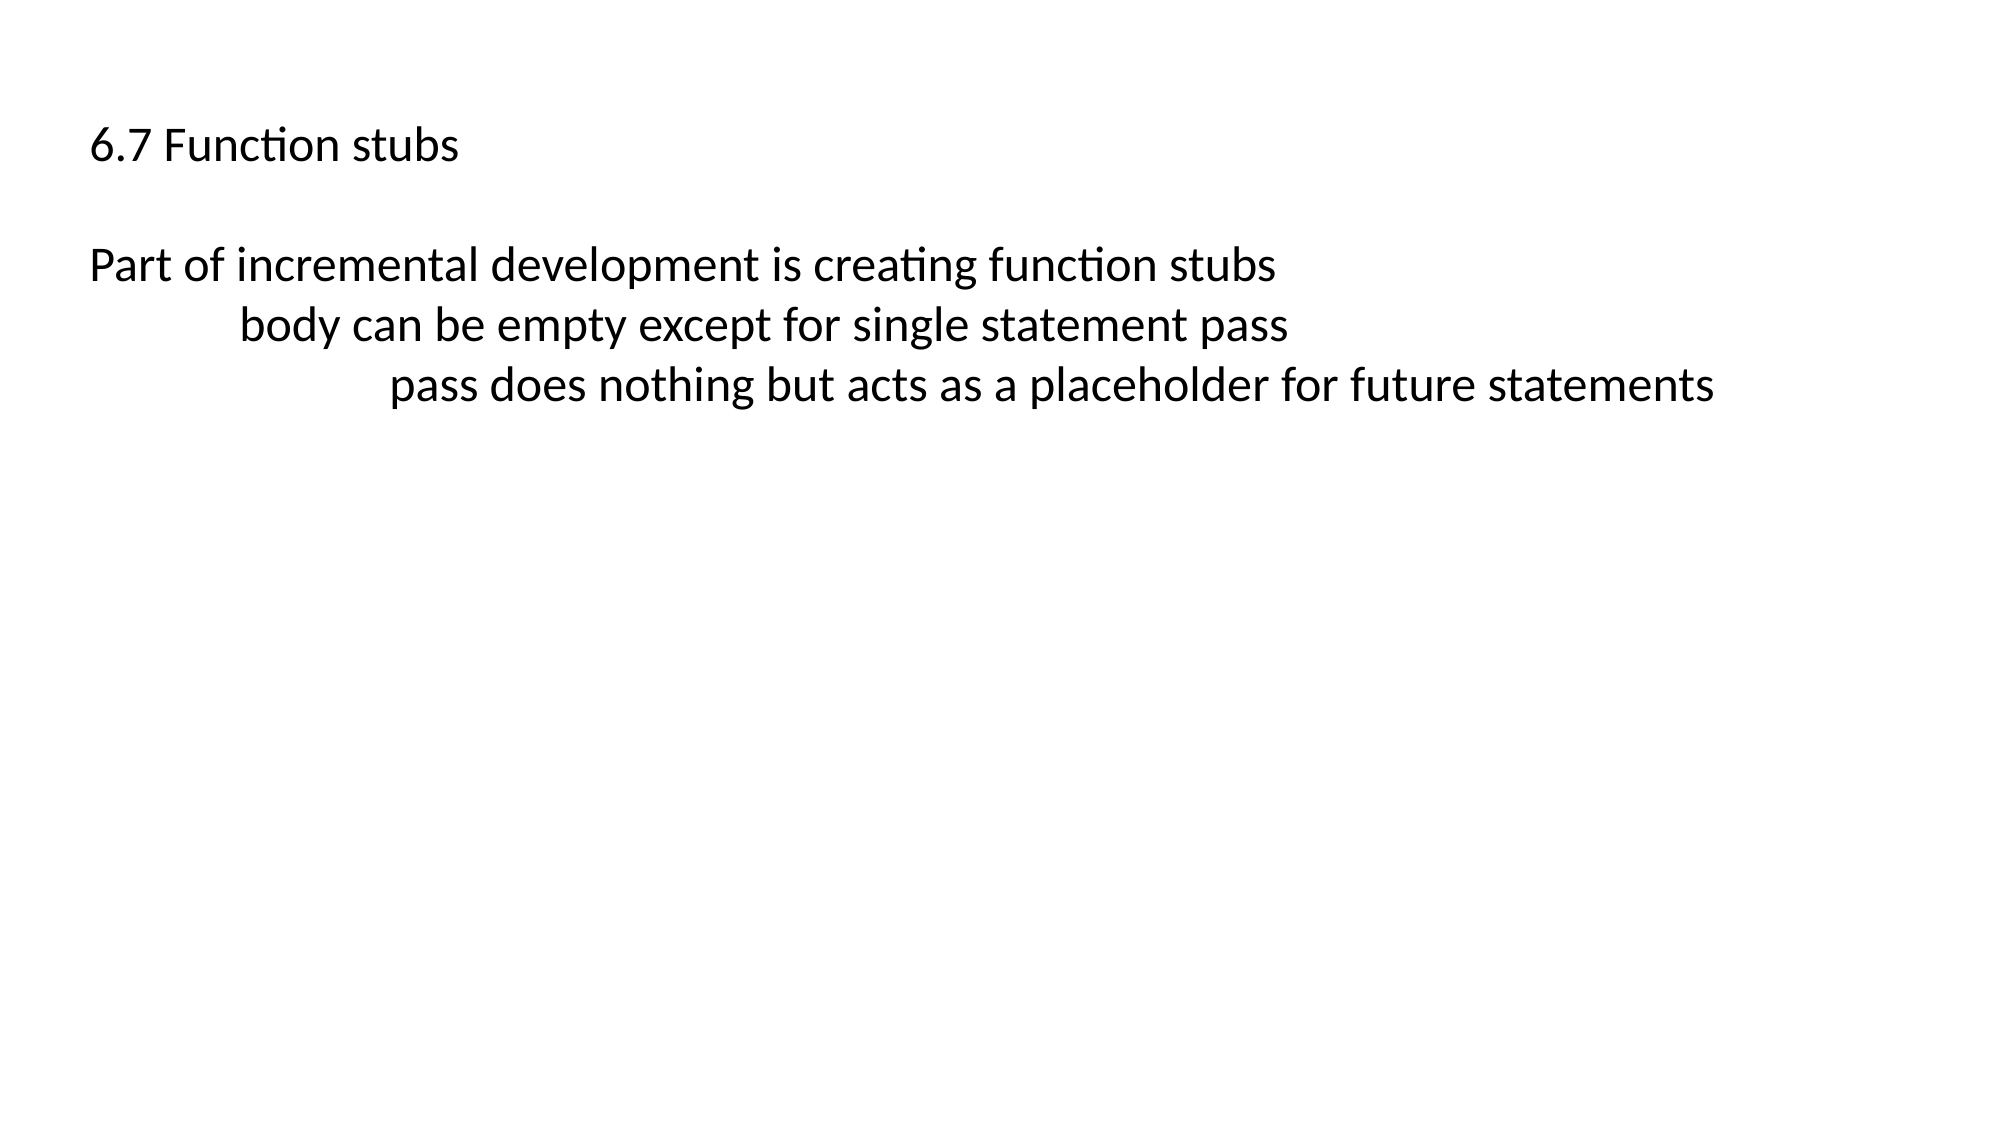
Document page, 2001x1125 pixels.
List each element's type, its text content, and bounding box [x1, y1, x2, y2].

text_box 6.7 Function stubs Part of incremental development is creating function stubs body can be empty except for single statement pass pass does nothing but acts as a placeholder for future statements [74, 104, 1946, 479]
